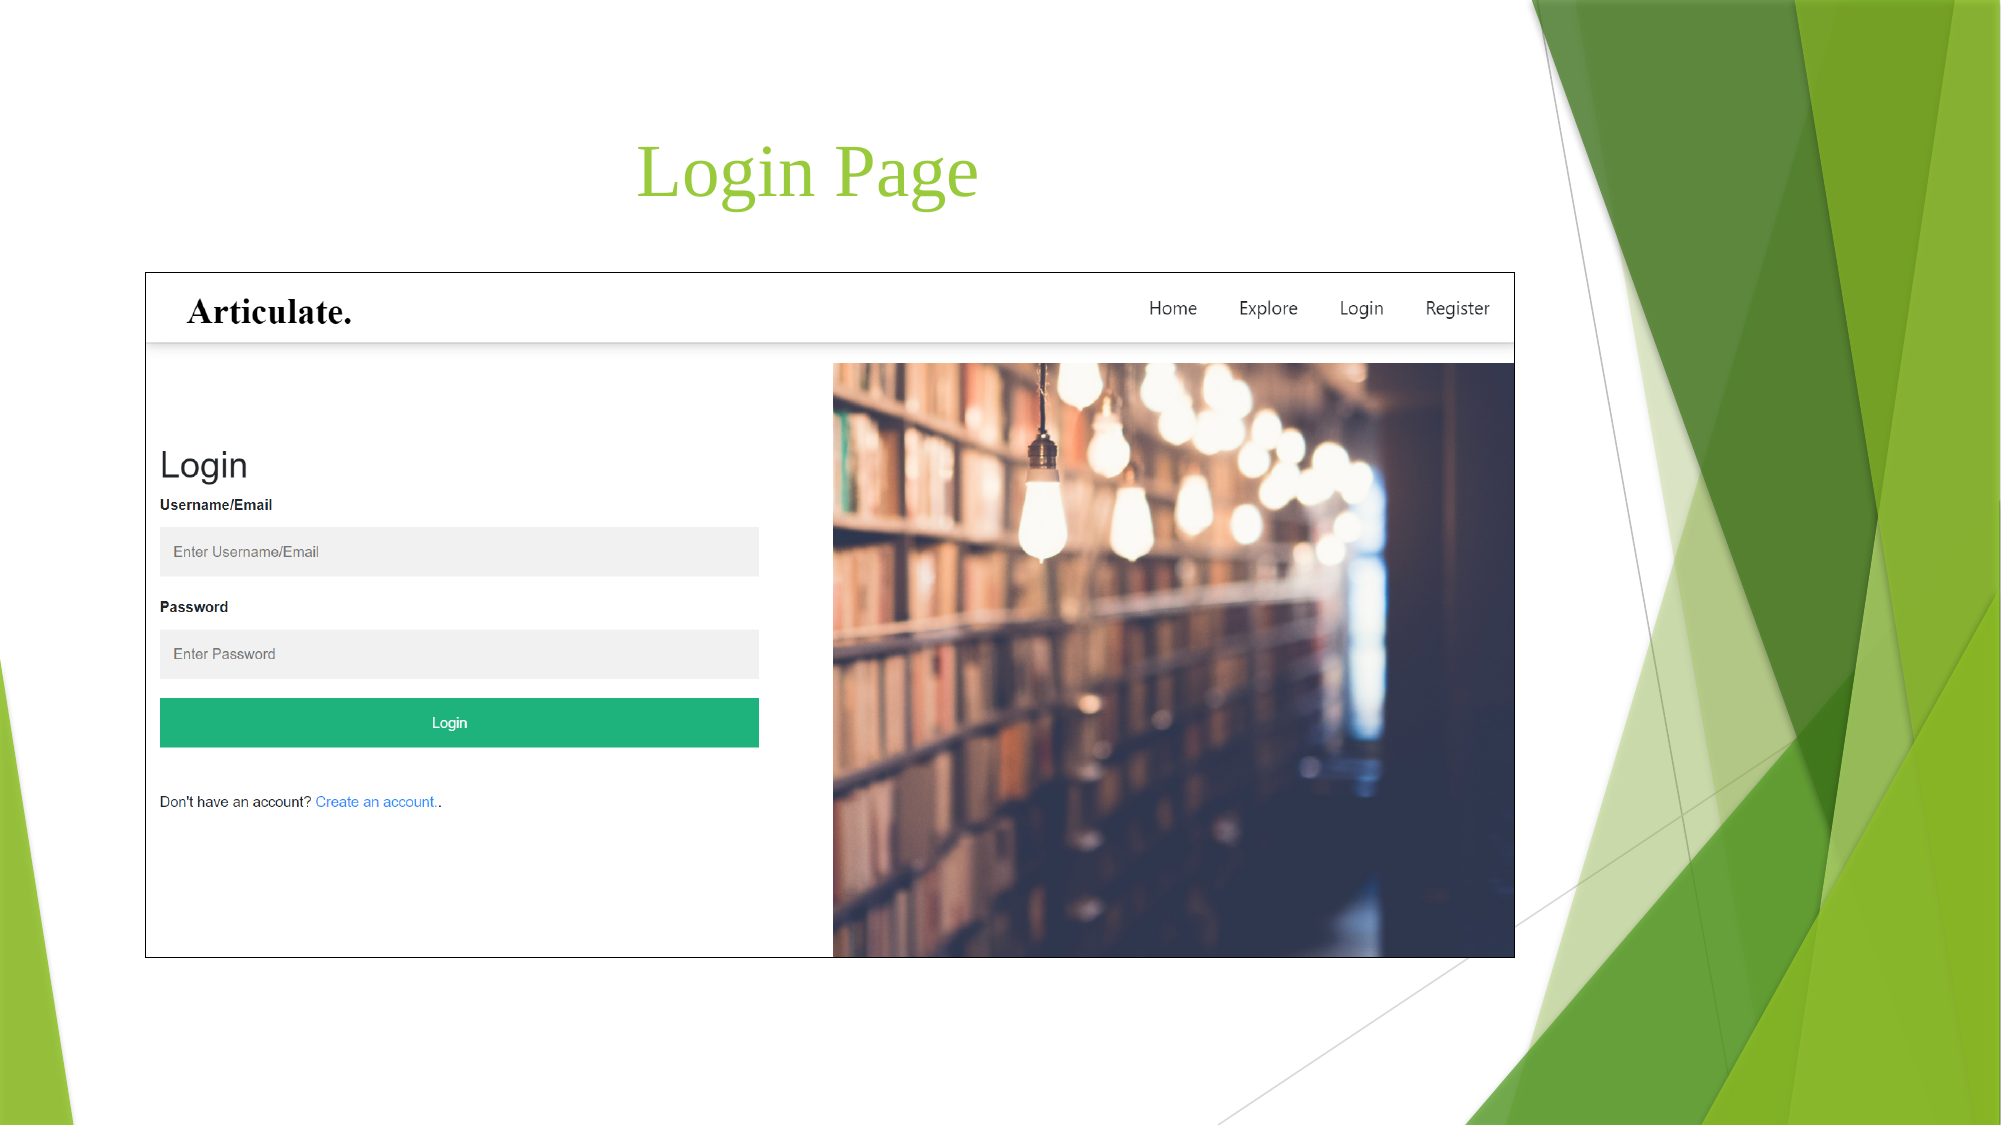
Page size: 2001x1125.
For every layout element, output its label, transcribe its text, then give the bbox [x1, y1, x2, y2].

text_box Login Page [459, 114, 1158, 219]
picture [144, 272, 1515, 959]
